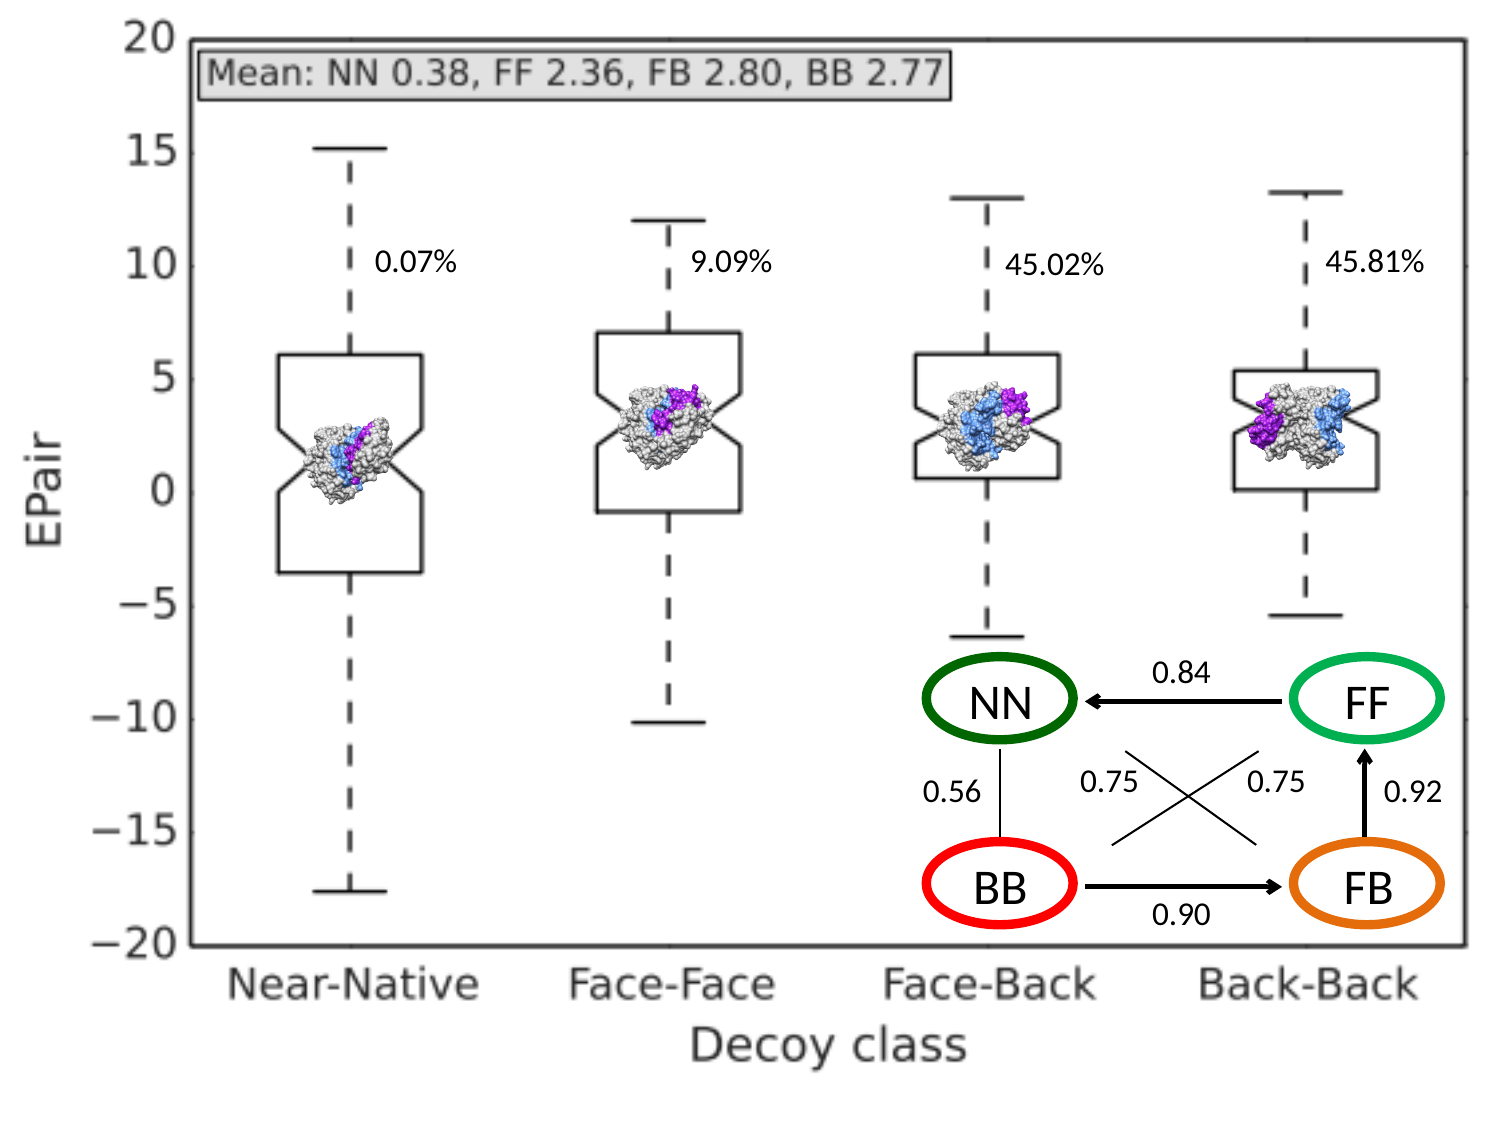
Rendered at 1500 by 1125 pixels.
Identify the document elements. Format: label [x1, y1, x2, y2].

text_box [0, 0, 1500, 1095]
